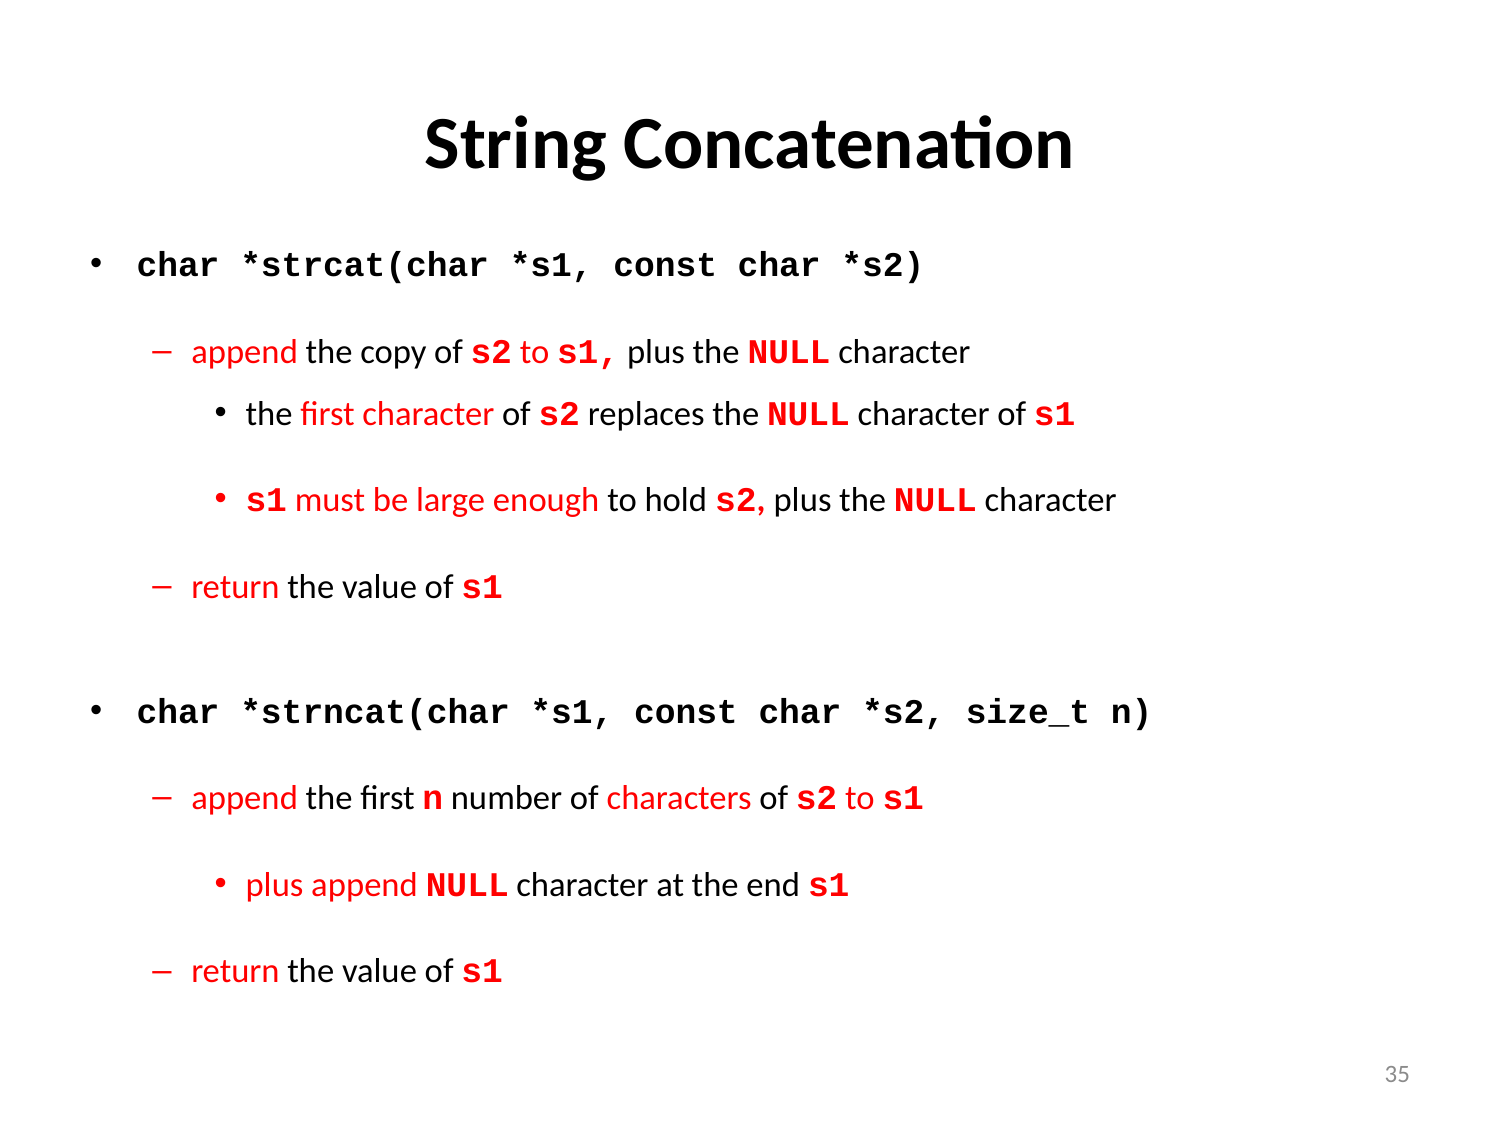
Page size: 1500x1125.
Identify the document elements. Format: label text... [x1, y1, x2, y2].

title String Concatenation [75, 45, 1425, 233]
list char *strcat(char *s1, const char *s2) append the copy of s2 to s1, plus the NULL character the first character of s2 replaces the NULL character of s1 s1 must be large enough to hold s2, plus the NULL character return the value of s1 char *strncat(char *s1, const char *s2, size_t n) append the first n number of characters of s2 to s1 plus append NULL character at the end s1 return the value of s1 [75, 234, 1425, 1005]
slide_number 35 [1074, 1042, 1425, 1103]
